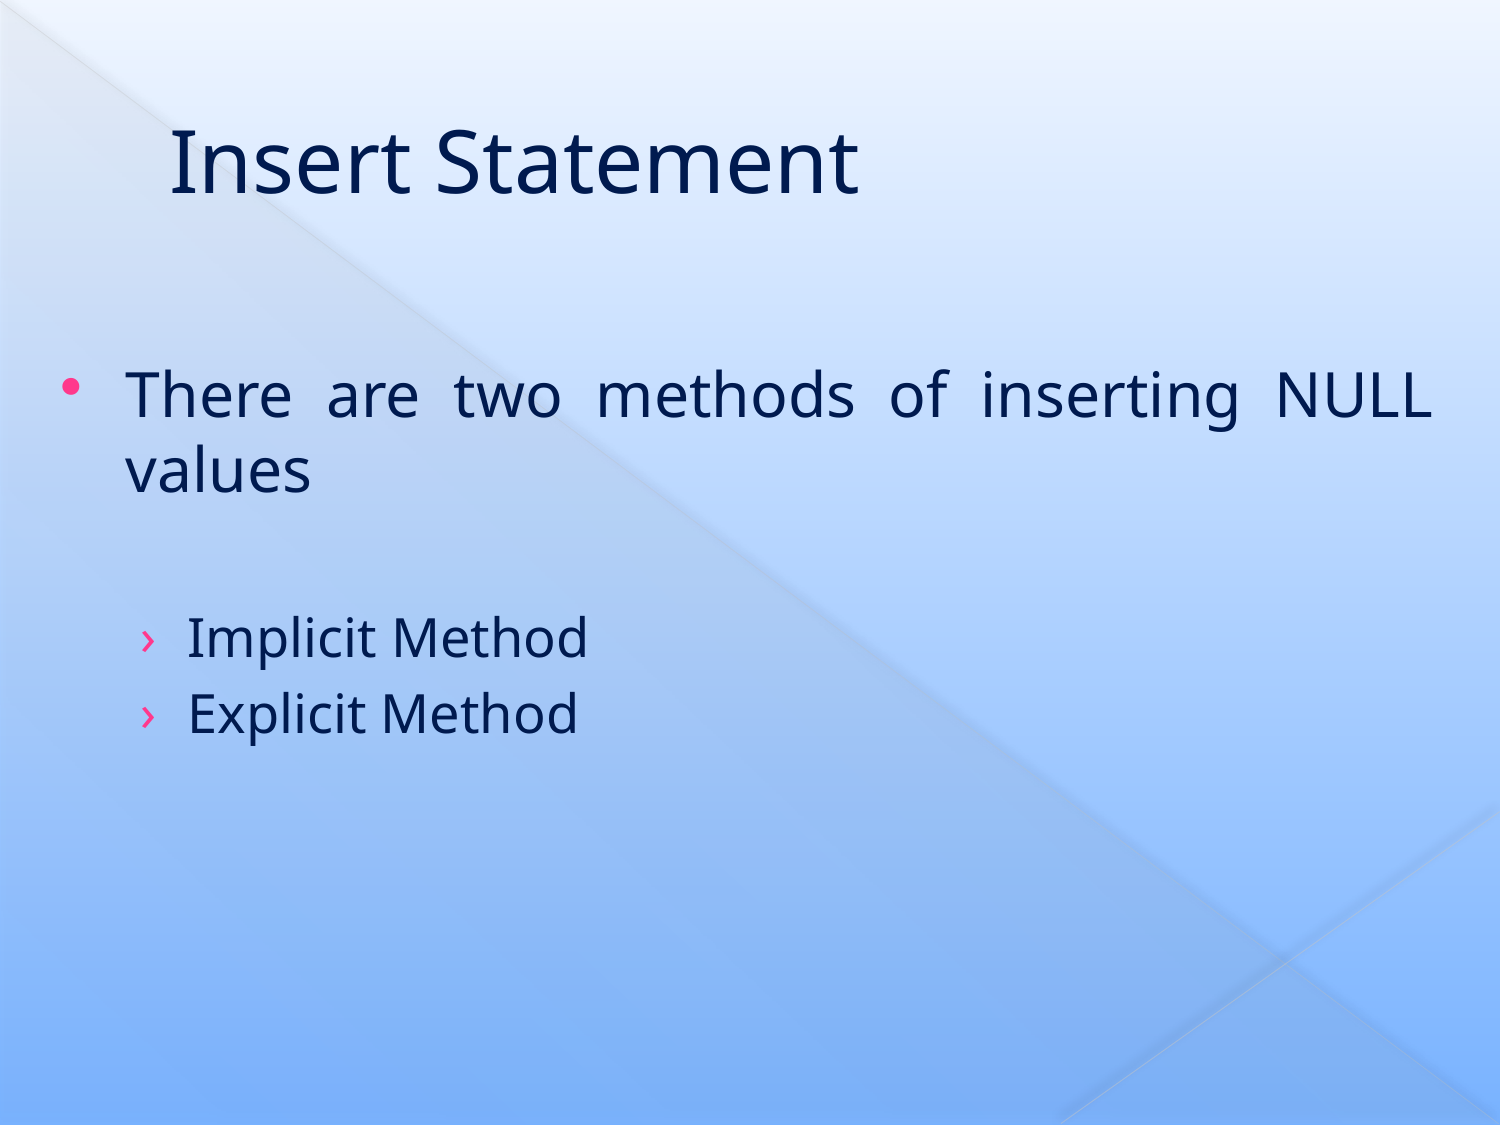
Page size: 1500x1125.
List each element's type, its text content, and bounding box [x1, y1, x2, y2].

list There are two methods of inserting NULL values Implicit Method Explicit Method [37, 347, 1450, 939]
title Insert Statement [75, 43, 1425, 274]
